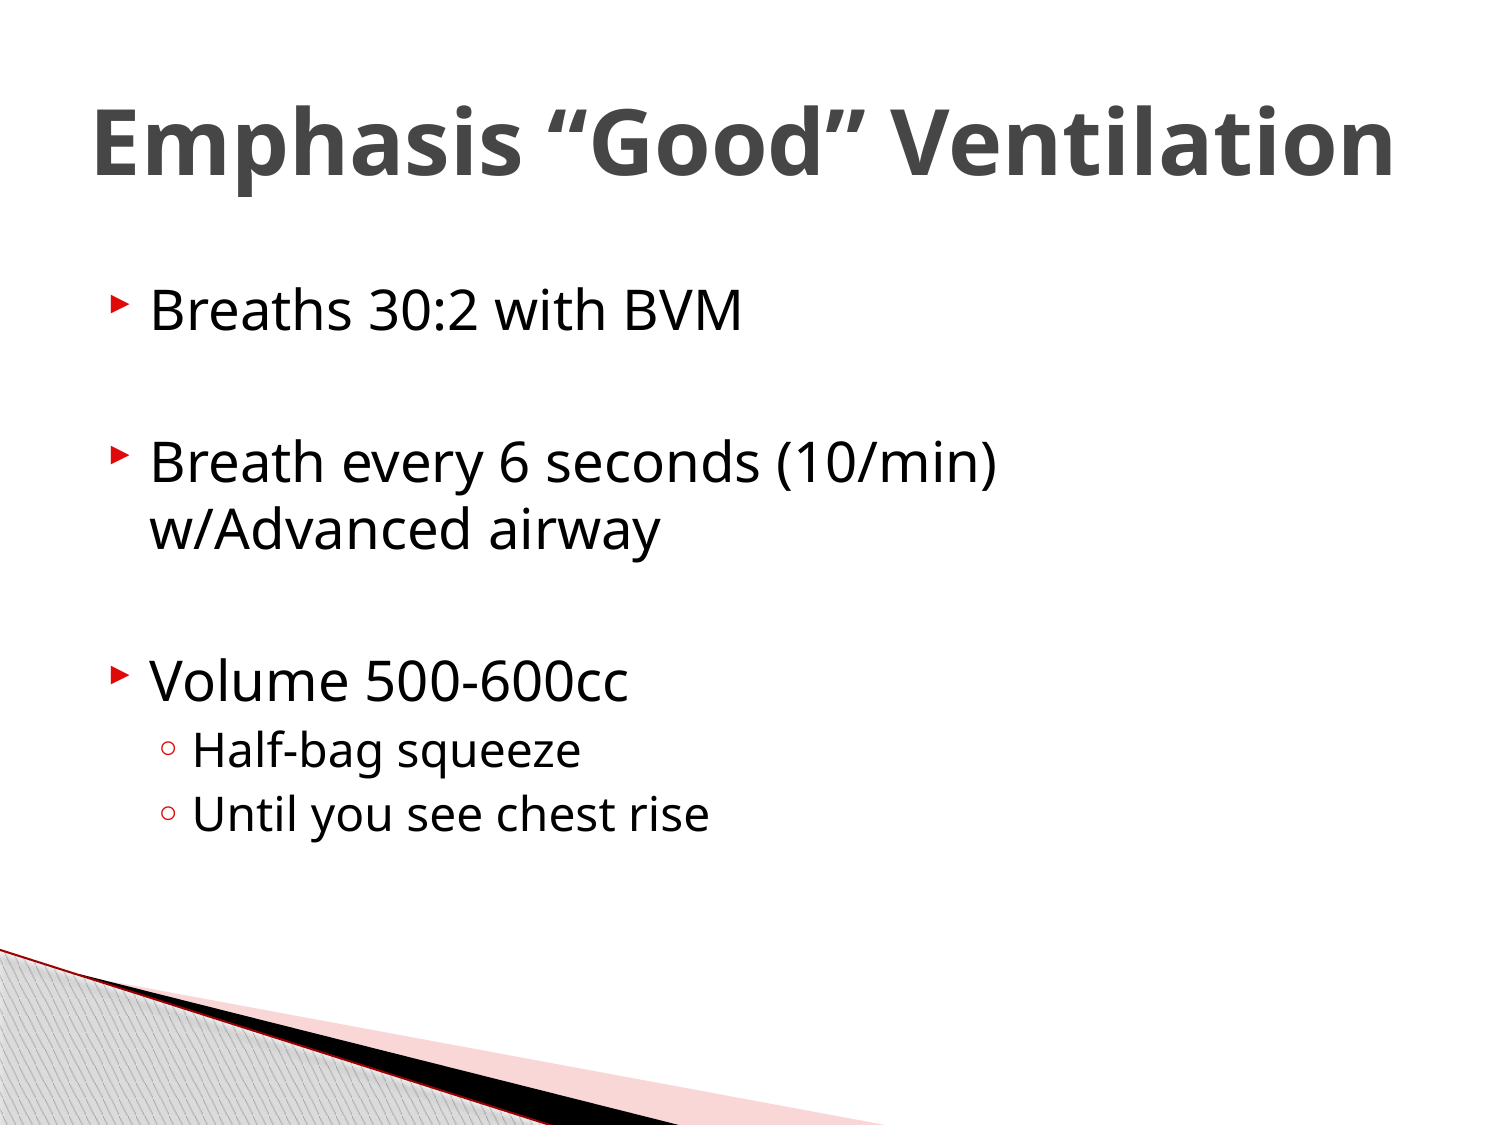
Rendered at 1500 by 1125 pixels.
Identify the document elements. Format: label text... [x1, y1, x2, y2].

list Breaths 30:2 with BVM Breath every 6 seconds (10/min) w/Advanced airway Volume 500-600cc Half-bag squeeze Until you see chest rise [75, 267, 1300, 1010]
title Emphasis “Good” Ventilation [75, 45, 1425, 233]
